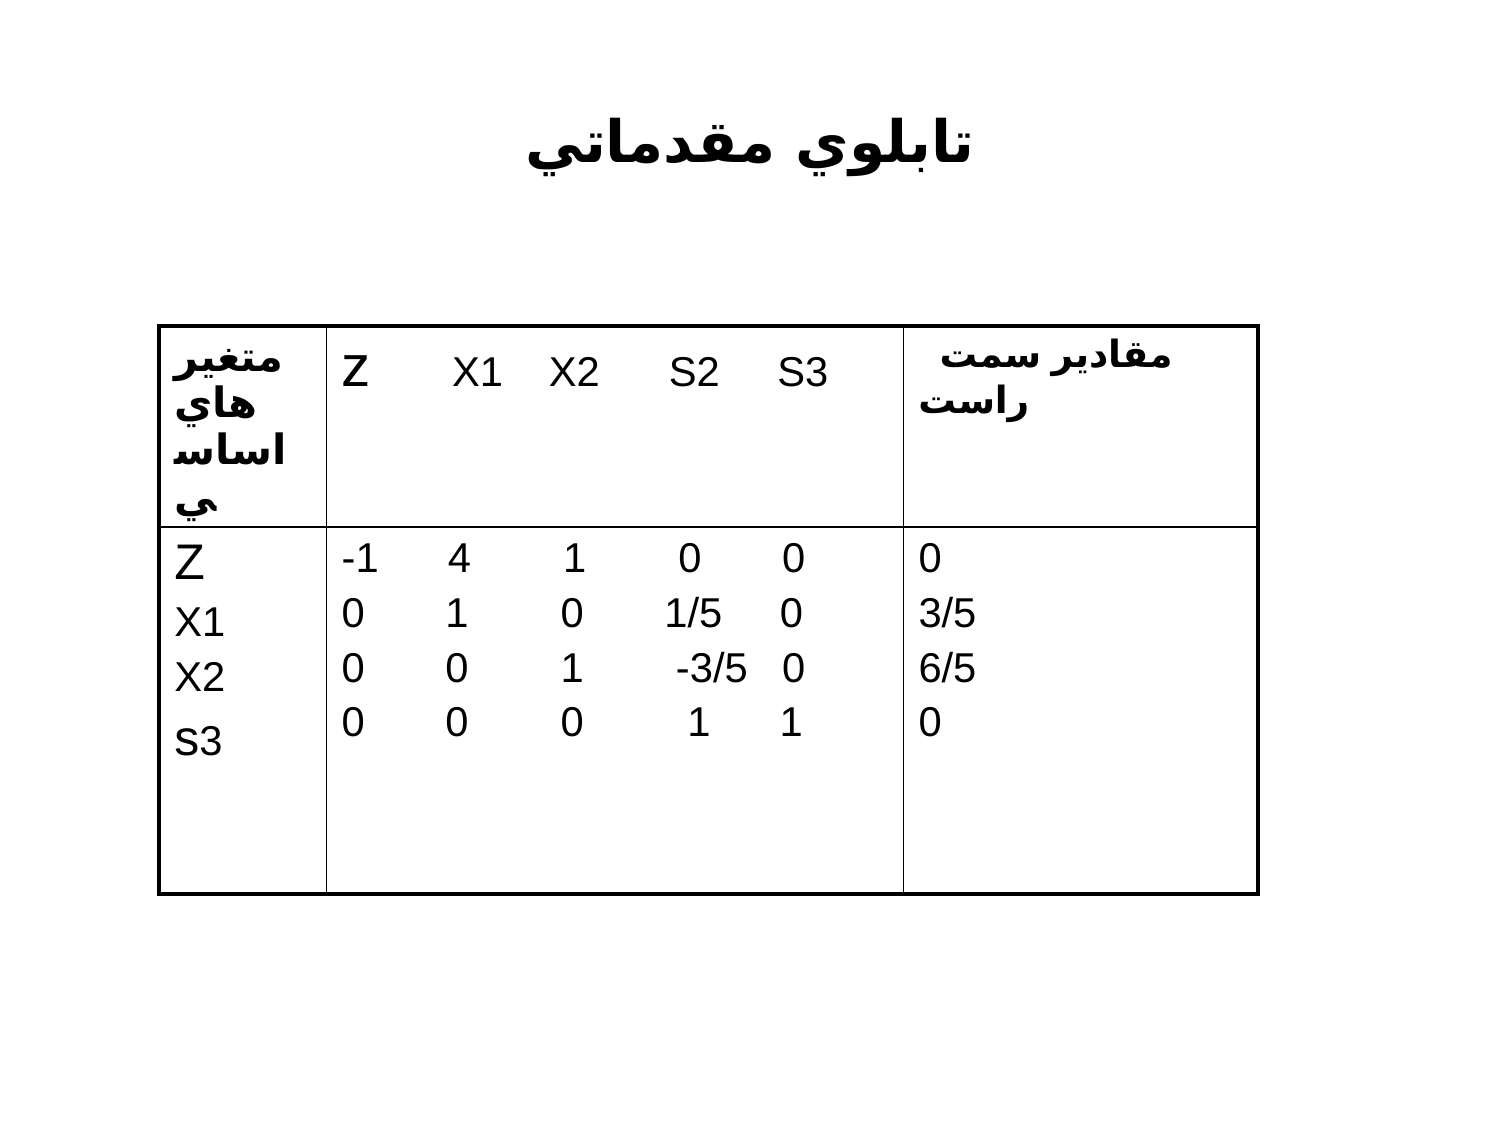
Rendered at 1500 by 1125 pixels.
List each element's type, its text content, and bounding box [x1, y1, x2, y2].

table_cell 0 3/5 6/5 0 [904, 528, 1256, 892]
table_cell -1 4 1 0 0 0 1 0 1/5 0 0 0 1 -3/5 0 0 0 0 1 1 [327, 528, 903, 892]
table_header متغيرهاي اساسي [161, 328, 326, 526]
table_cell Z X1 X2 s3 [161, 528, 326, 892]
title تابلوي مقدماتي [75, 45, 1425, 233]
table_header مقادير سمت راست [904, 328, 1256, 526]
table_header z X1 X2 S2 S3 [327, 328, 903, 526]
